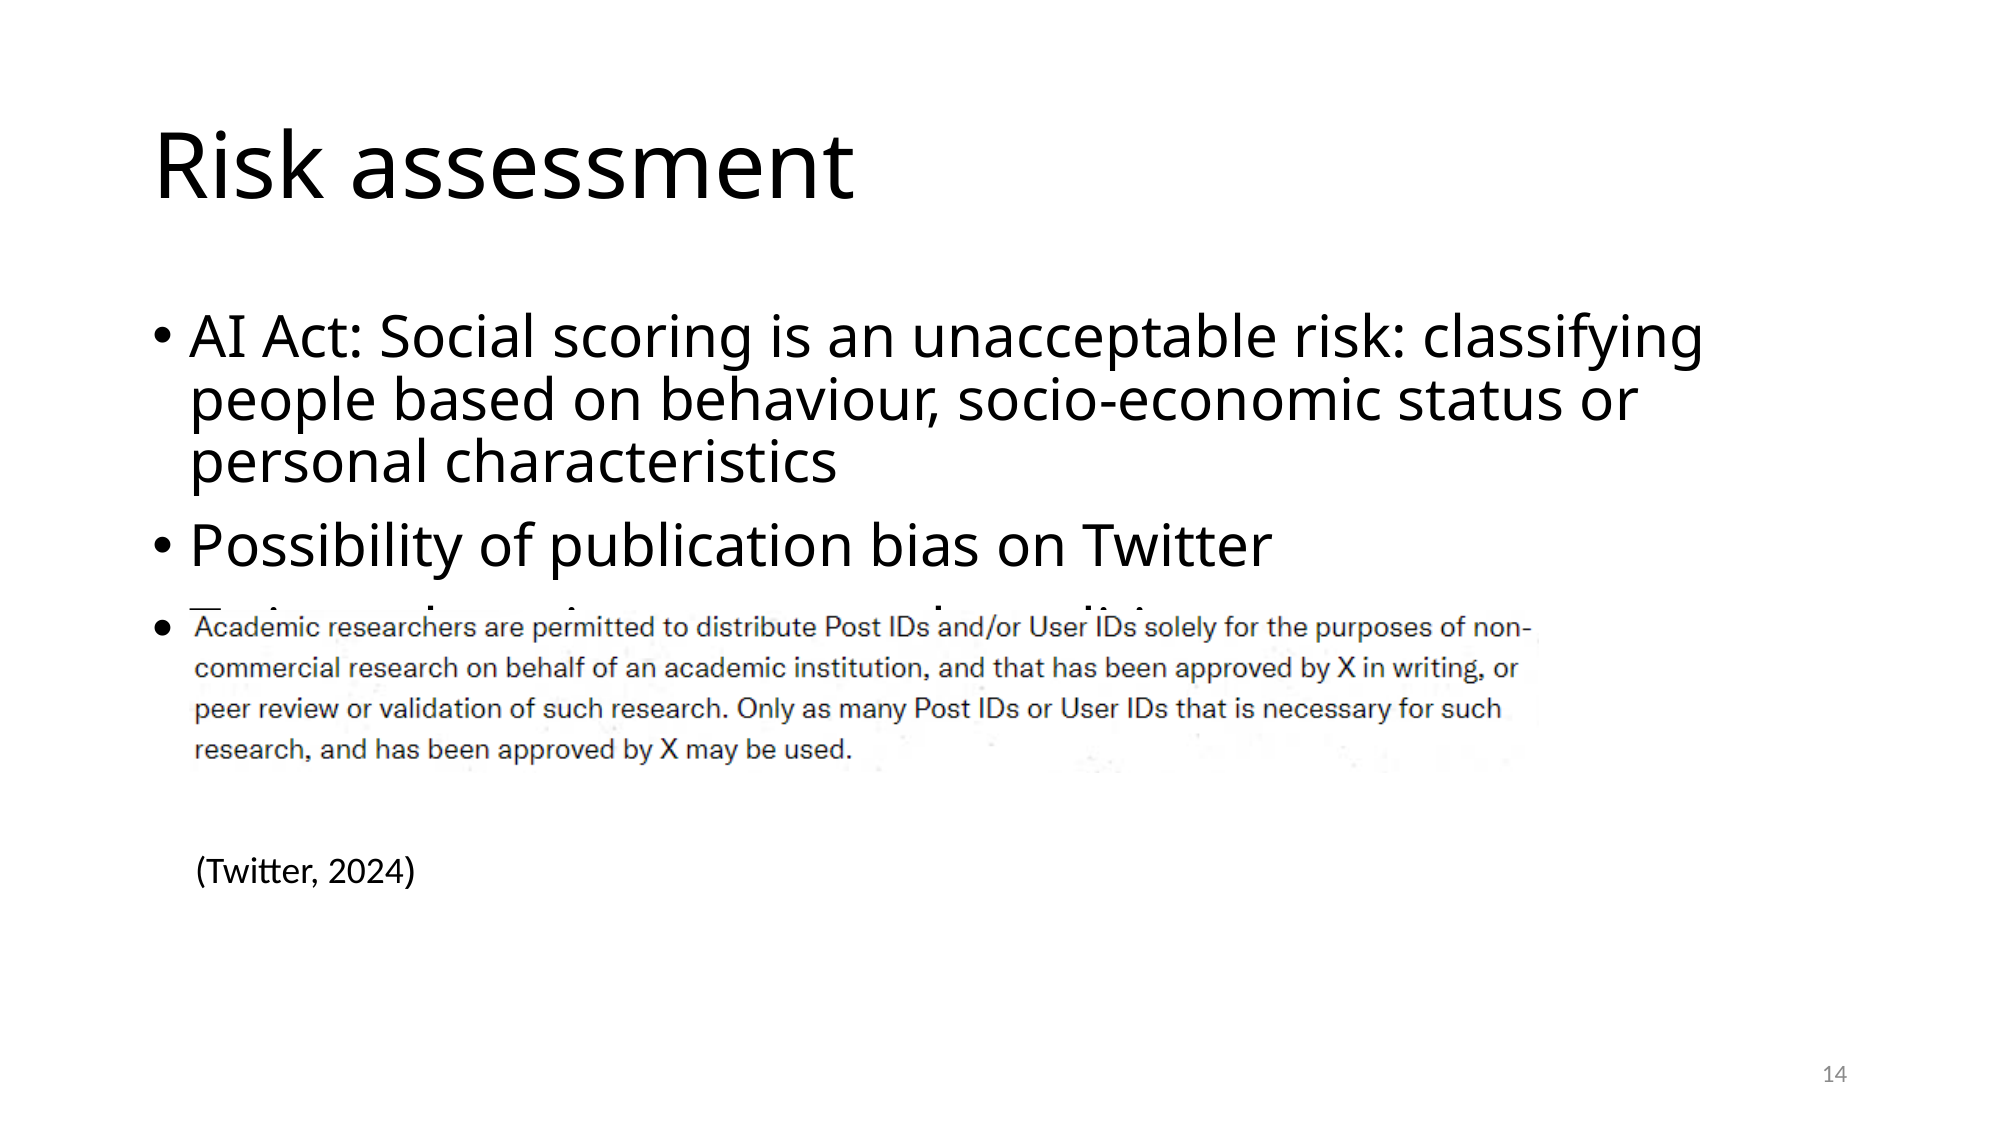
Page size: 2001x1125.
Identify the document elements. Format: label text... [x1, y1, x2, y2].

title Risk assessment [137, 59, 1863, 278]
list AI Act: Social scoring is an unacceptable risk: classifying people based on behaviour, socio-economic status or personal characteristics Possibility of publication bias on Twitter Twitter changing terms and conditions (Twitter, 2024) [137, 299, 1863, 1014]
picture [189, 610, 1539, 774]
slide_number 14 [1412, 1042, 1863, 1103]
